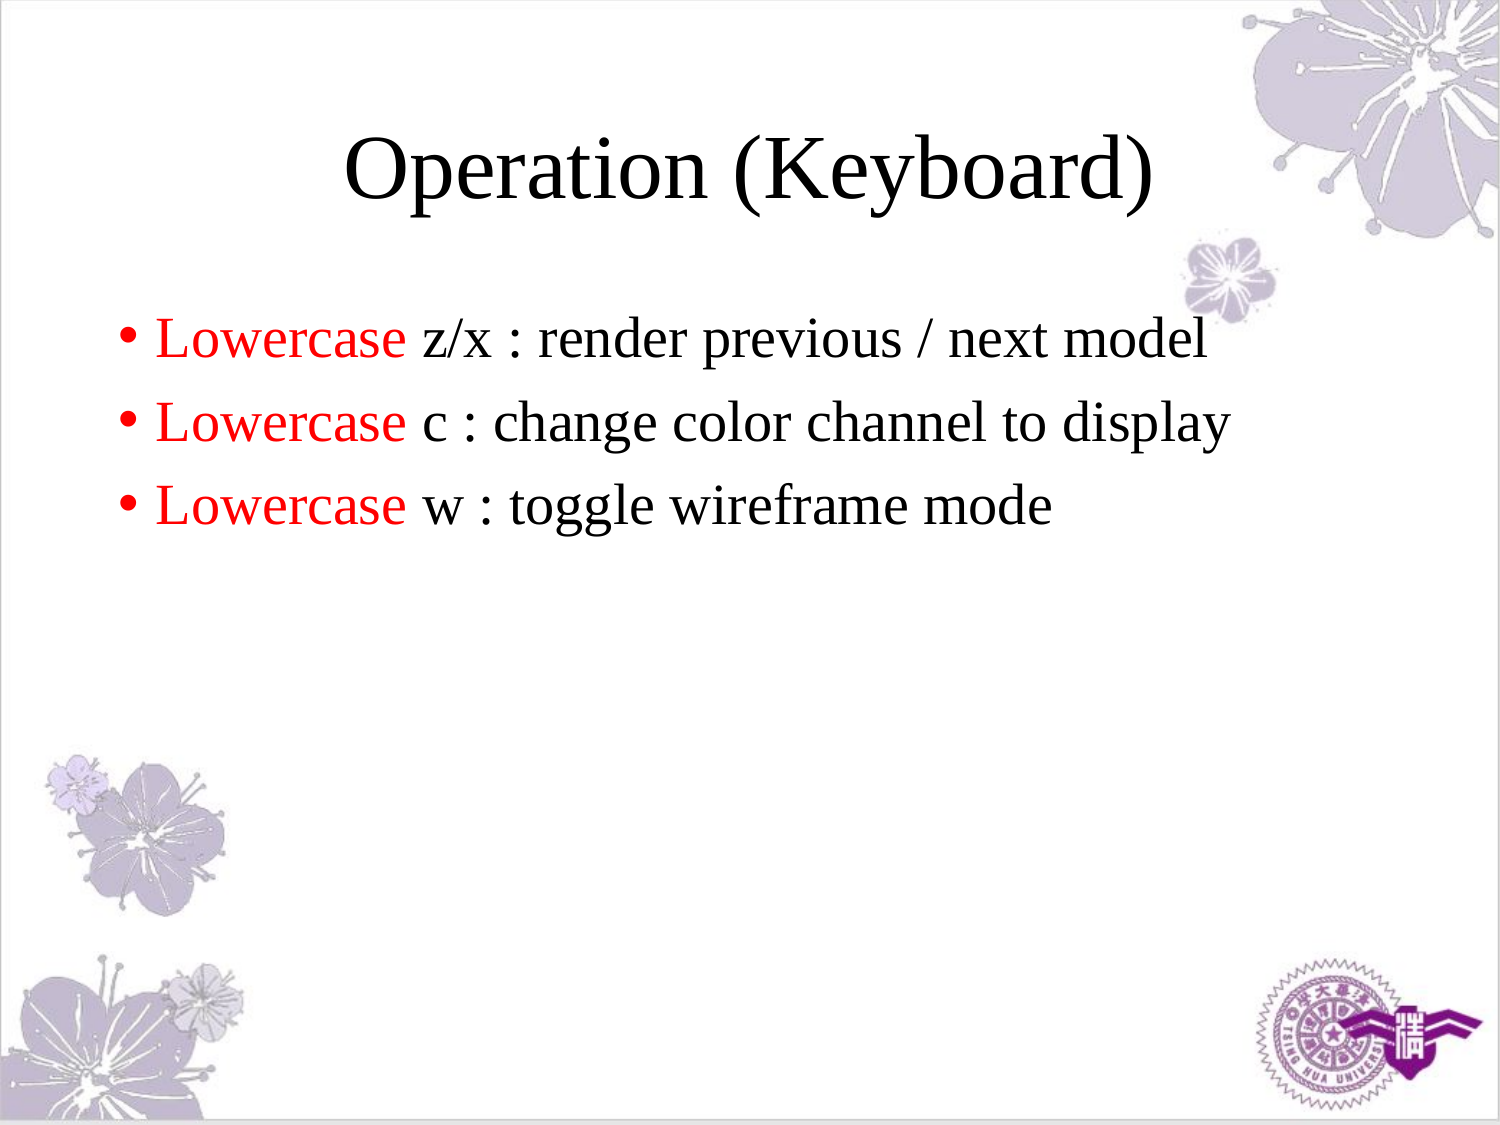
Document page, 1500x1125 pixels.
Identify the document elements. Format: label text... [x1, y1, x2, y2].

title Operation (Keyboard) [103, 59, 1397, 278]
list Lowercase z/x : render previous / next model Lowercase c : change color channel to display Lowercase w : toggle wireframe mode [103, 299, 1397, 1014]
picture [0, 0, 1500, 1125]
